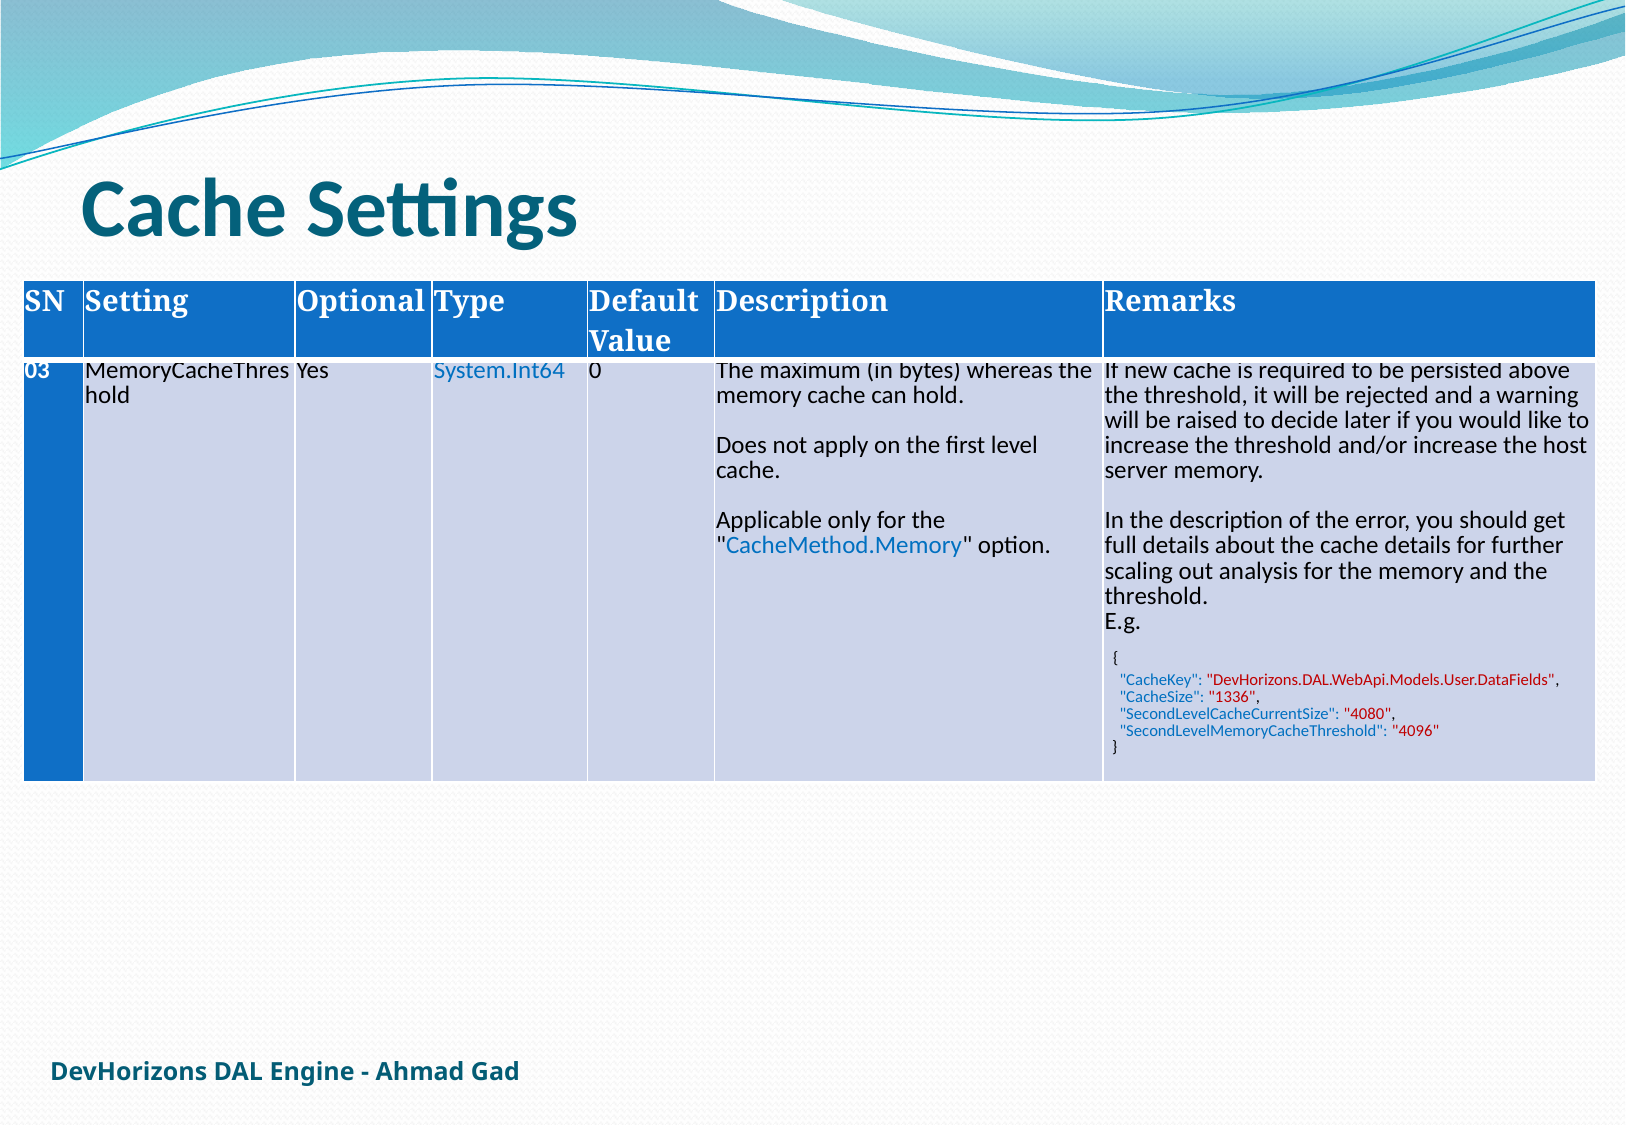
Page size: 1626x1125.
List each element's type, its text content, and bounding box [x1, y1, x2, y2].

table_header Remarks [1104, 281, 1595, 357]
table_header Type [433, 281, 587, 357]
table_cell MemoryCacheThreshold [84, 363, 294, 781]
table_cell The maximum (in bytes) whereas the memory cache can hold. Does not apply on the first level cache. Applicable only for the "CacheMethod.Memory" option. [715, 363, 1102, 781]
table_cell 0 [588, 363, 714, 781]
table_header Setting [84, 281, 294, 357]
table_header Description [715, 281, 1102, 357]
table_cell If new cache is required to be persisted above the threshold, it will be rejected and a warning will be raised to decide later if you would like to increase the threshold and/or increase the host server memory. In the description of the error, you should get full details about the cache details for further scaling out analysis for the memory and the threshold. E.g. { "CacheKey": "DevHorizons.DAL.WebApi.Models.User.DataFields", "CacheSize": "1336", "SecondLevelCacheCurrentSize": "4080", "SecondLevelMemoryCacheThreshold": "4096" } [1104, 363, 1595, 781]
table_cell Yes [296, 363, 431, 781]
table_cell 03 [24, 363, 83, 781]
table_header Optional [296, 281, 431, 357]
title Cache Settings [81, 132, 1544, 254]
table_header SN [24, 281, 83, 357]
table_header Default Value [588, 281, 714, 357]
table_cell System.Int64 [433, 363, 587, 781]
footer DevHorizons DAL Engine - Ahmad Gad [50, 1042, 1120, 1085]
